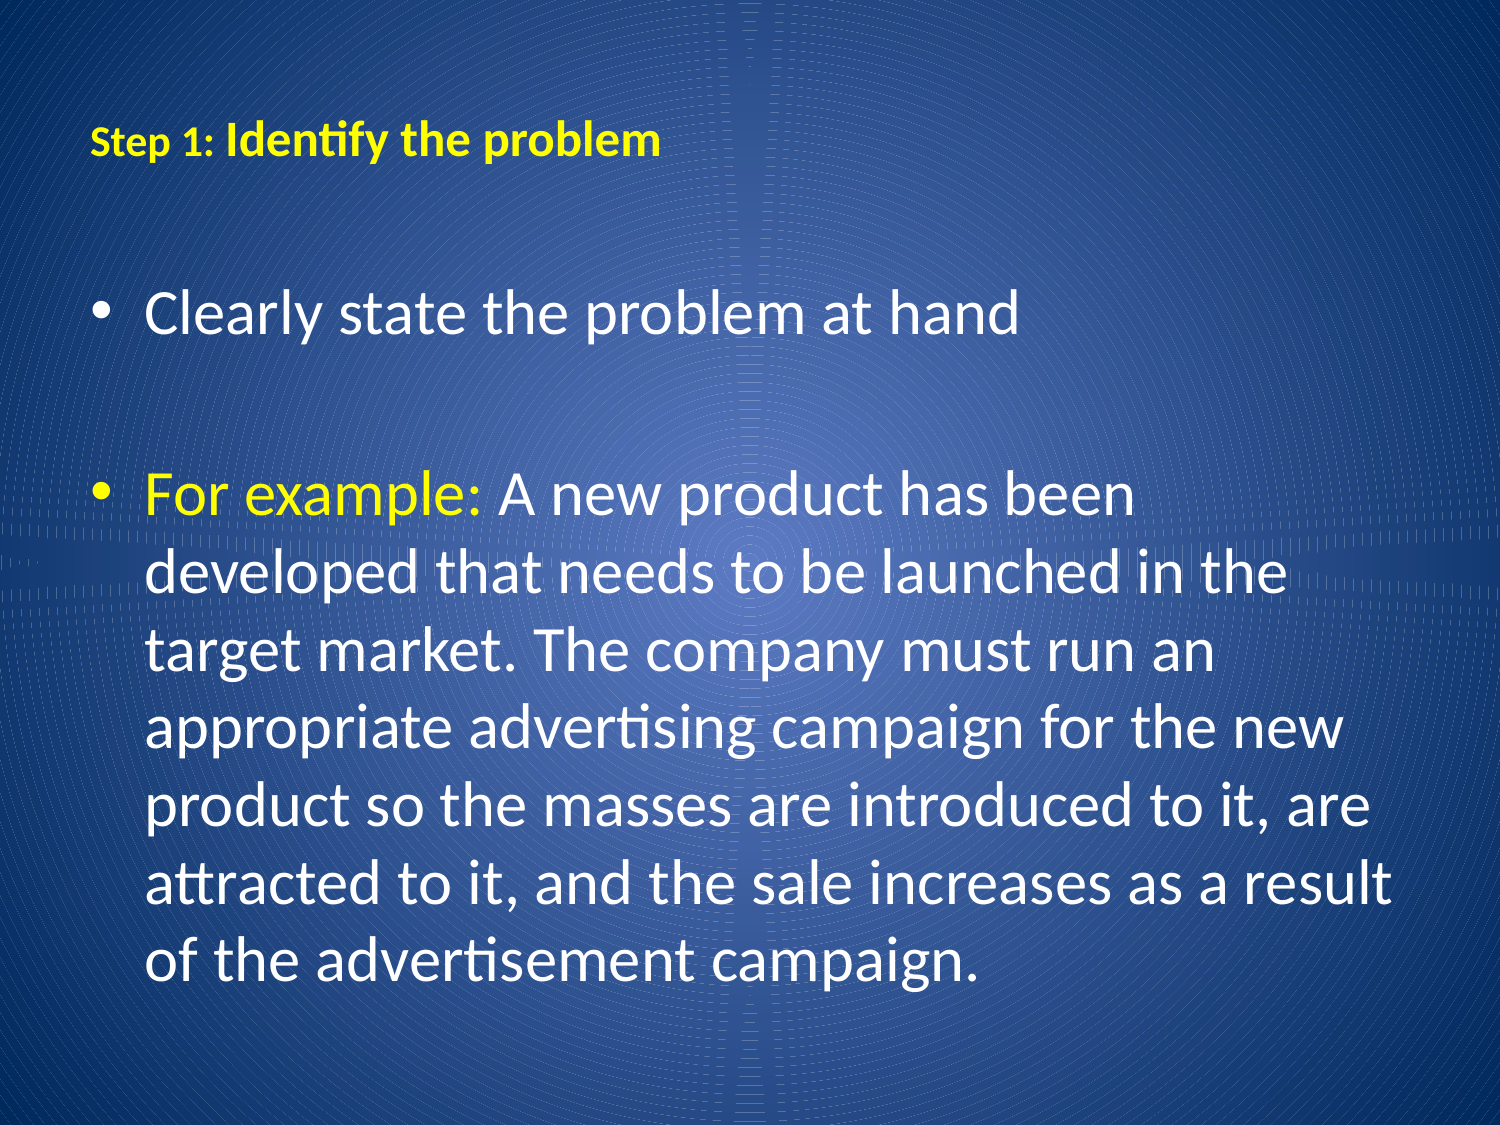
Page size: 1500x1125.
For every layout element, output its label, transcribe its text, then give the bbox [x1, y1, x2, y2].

title Step 1: Identify the problem [75, 45, 1425, 175]
list Clearly state the problem at hand For example: A new product has been developed that needs to be launched in the target market. The company must run an appropriate advertising campaign for the new product so the masses are introduced to it, are attracted to it, and the sale increases as a result of the advertisement campaign. [75, 262, 1425, 1005]
